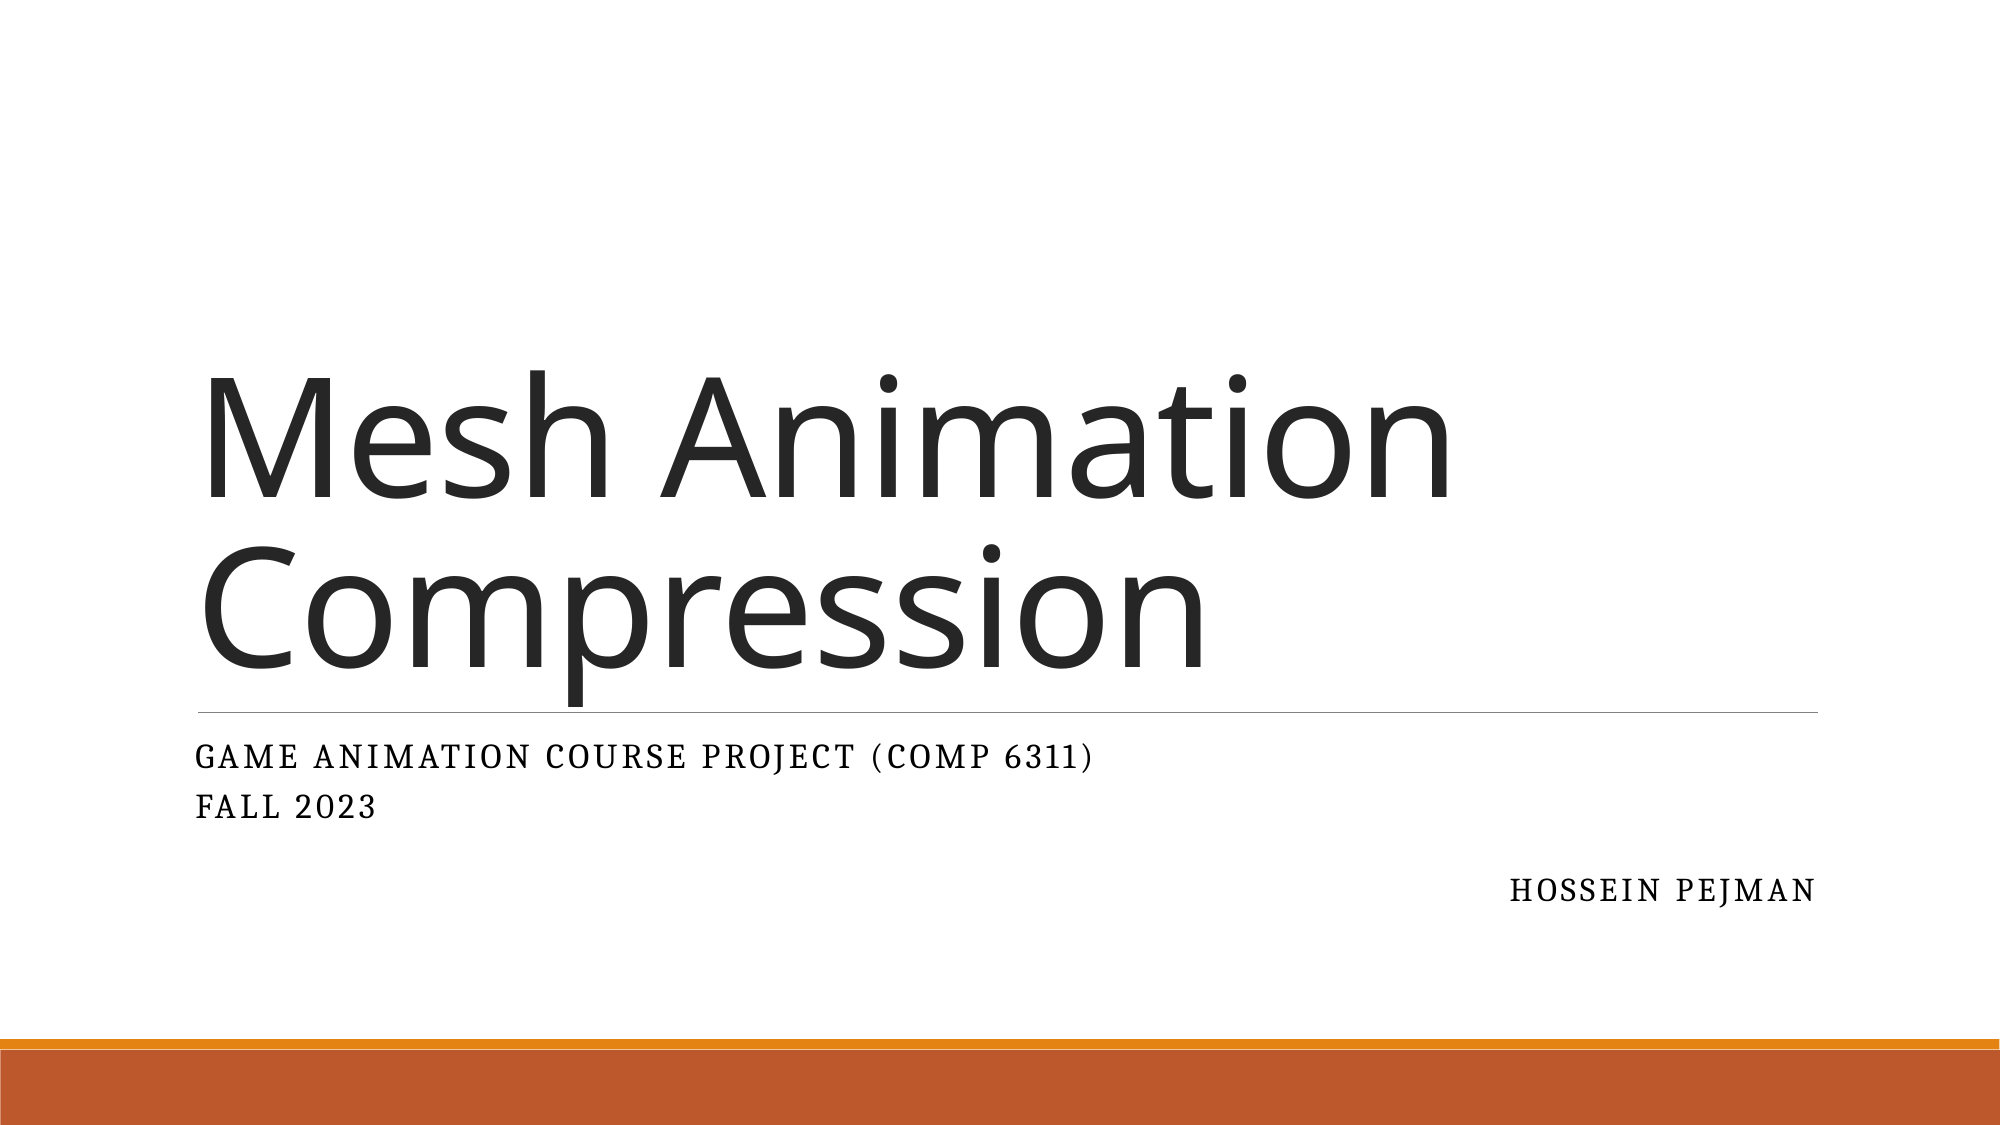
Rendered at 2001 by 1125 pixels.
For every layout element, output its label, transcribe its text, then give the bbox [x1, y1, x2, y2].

title Mesh Animation Compression [180, 124, 1830, 710]
subtitle Game Animation Course Project (COMP 6311) Fall 2023 Hossein Pejman [180, 730, 1831, 919]
